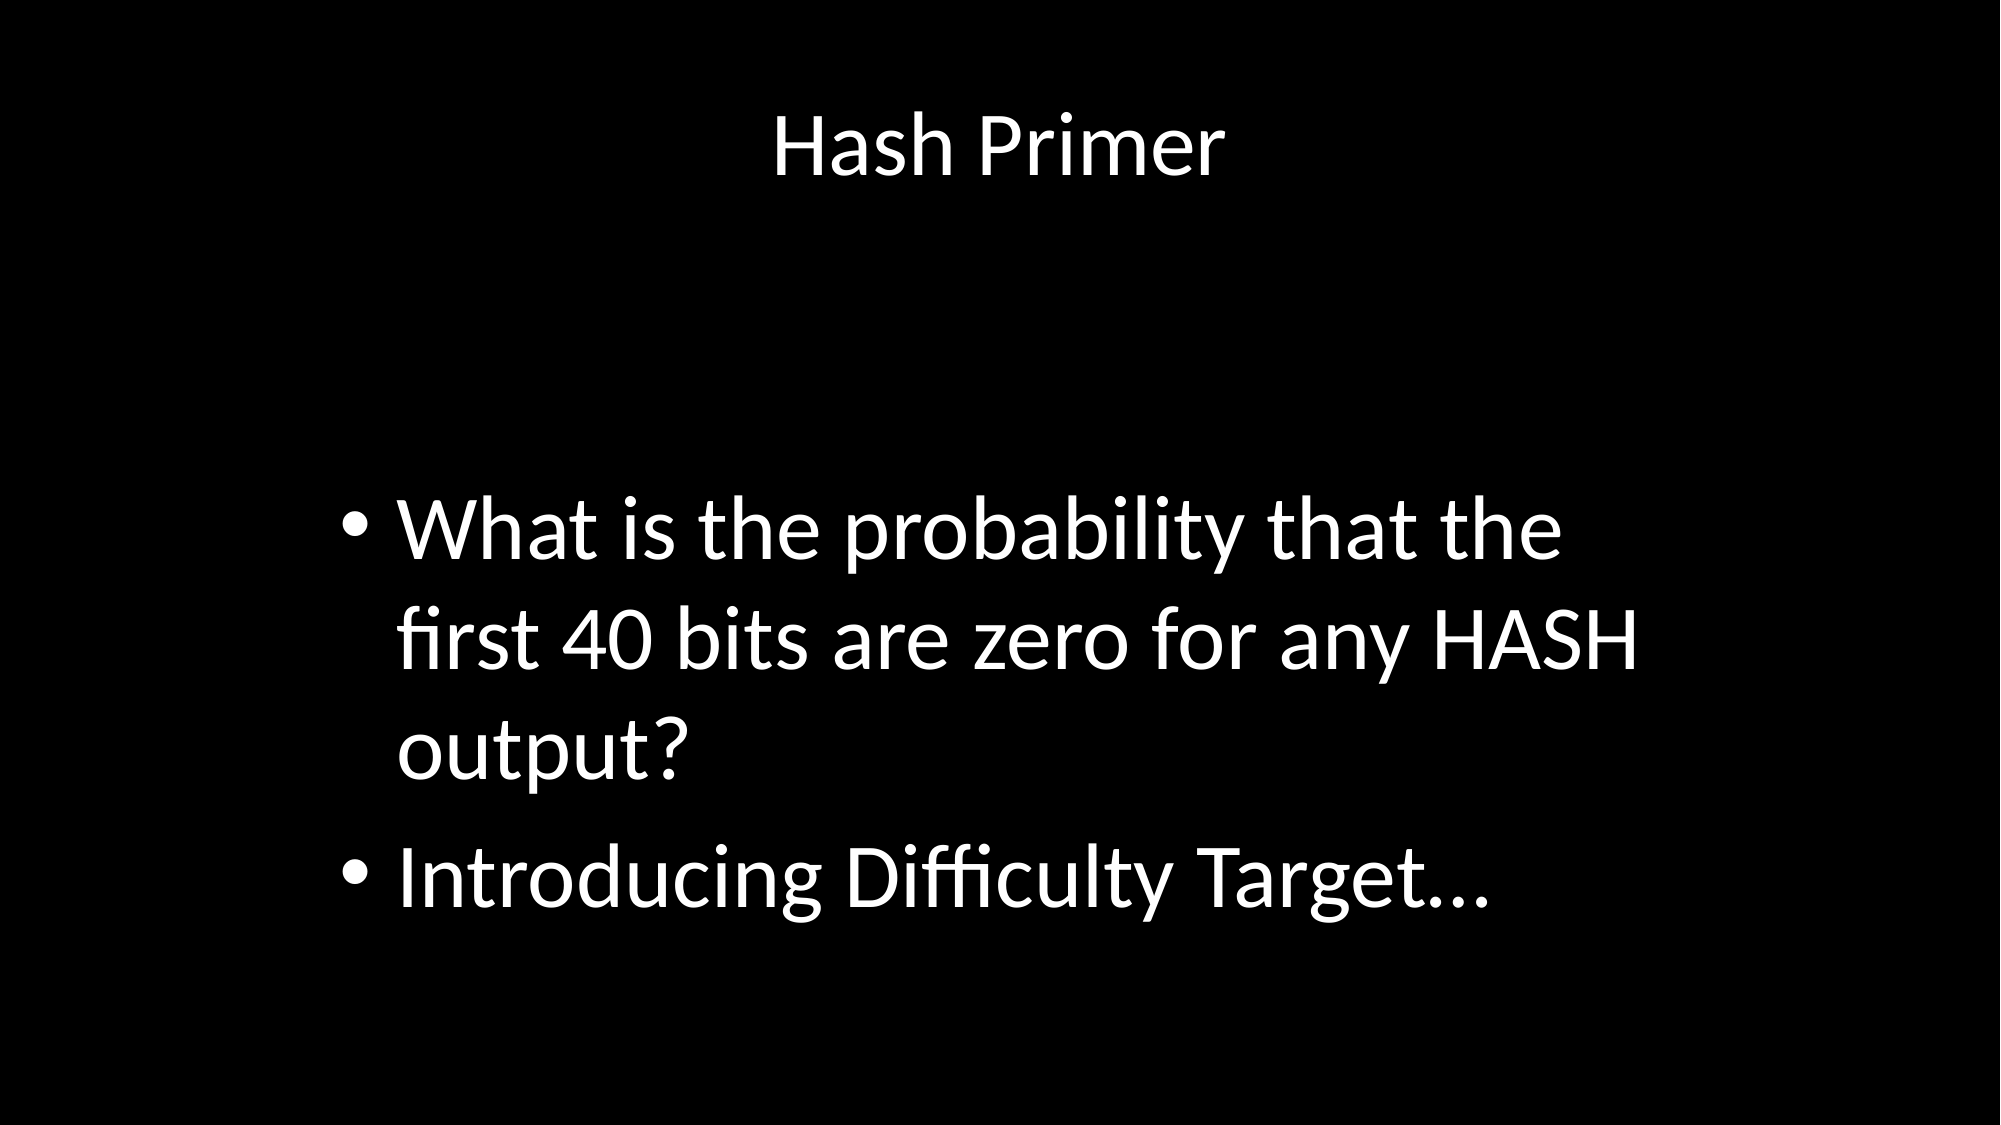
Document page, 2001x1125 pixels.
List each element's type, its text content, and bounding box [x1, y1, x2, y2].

title Hash Primer [99, 45, 1900, 233]
list What is the probability that the first 40 bits are zero for any HASH output? Introducing Difficulty Target… [324, 460, 1675, 877]
